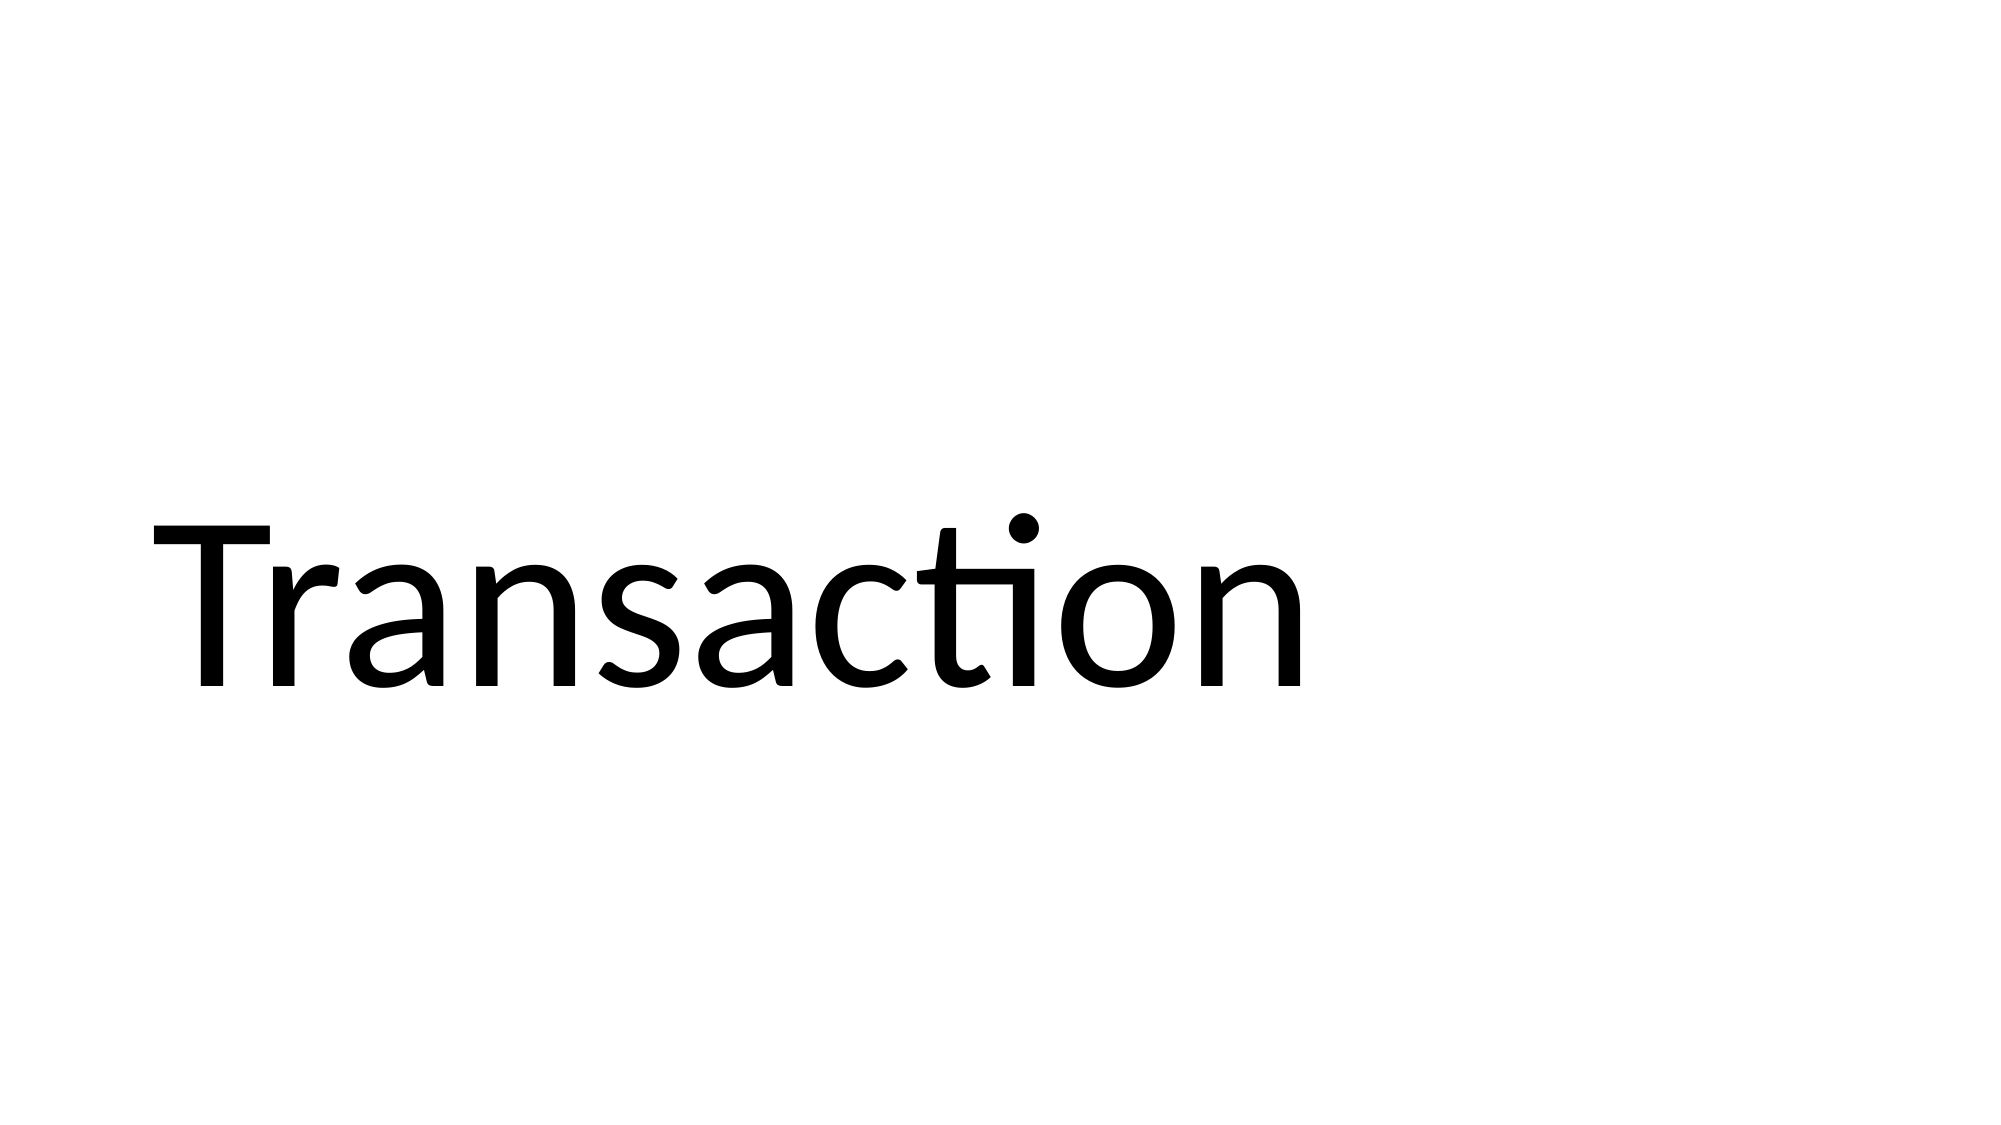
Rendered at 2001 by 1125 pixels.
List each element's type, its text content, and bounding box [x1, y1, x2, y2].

title Transaction [136, 280, 1862, 749]
